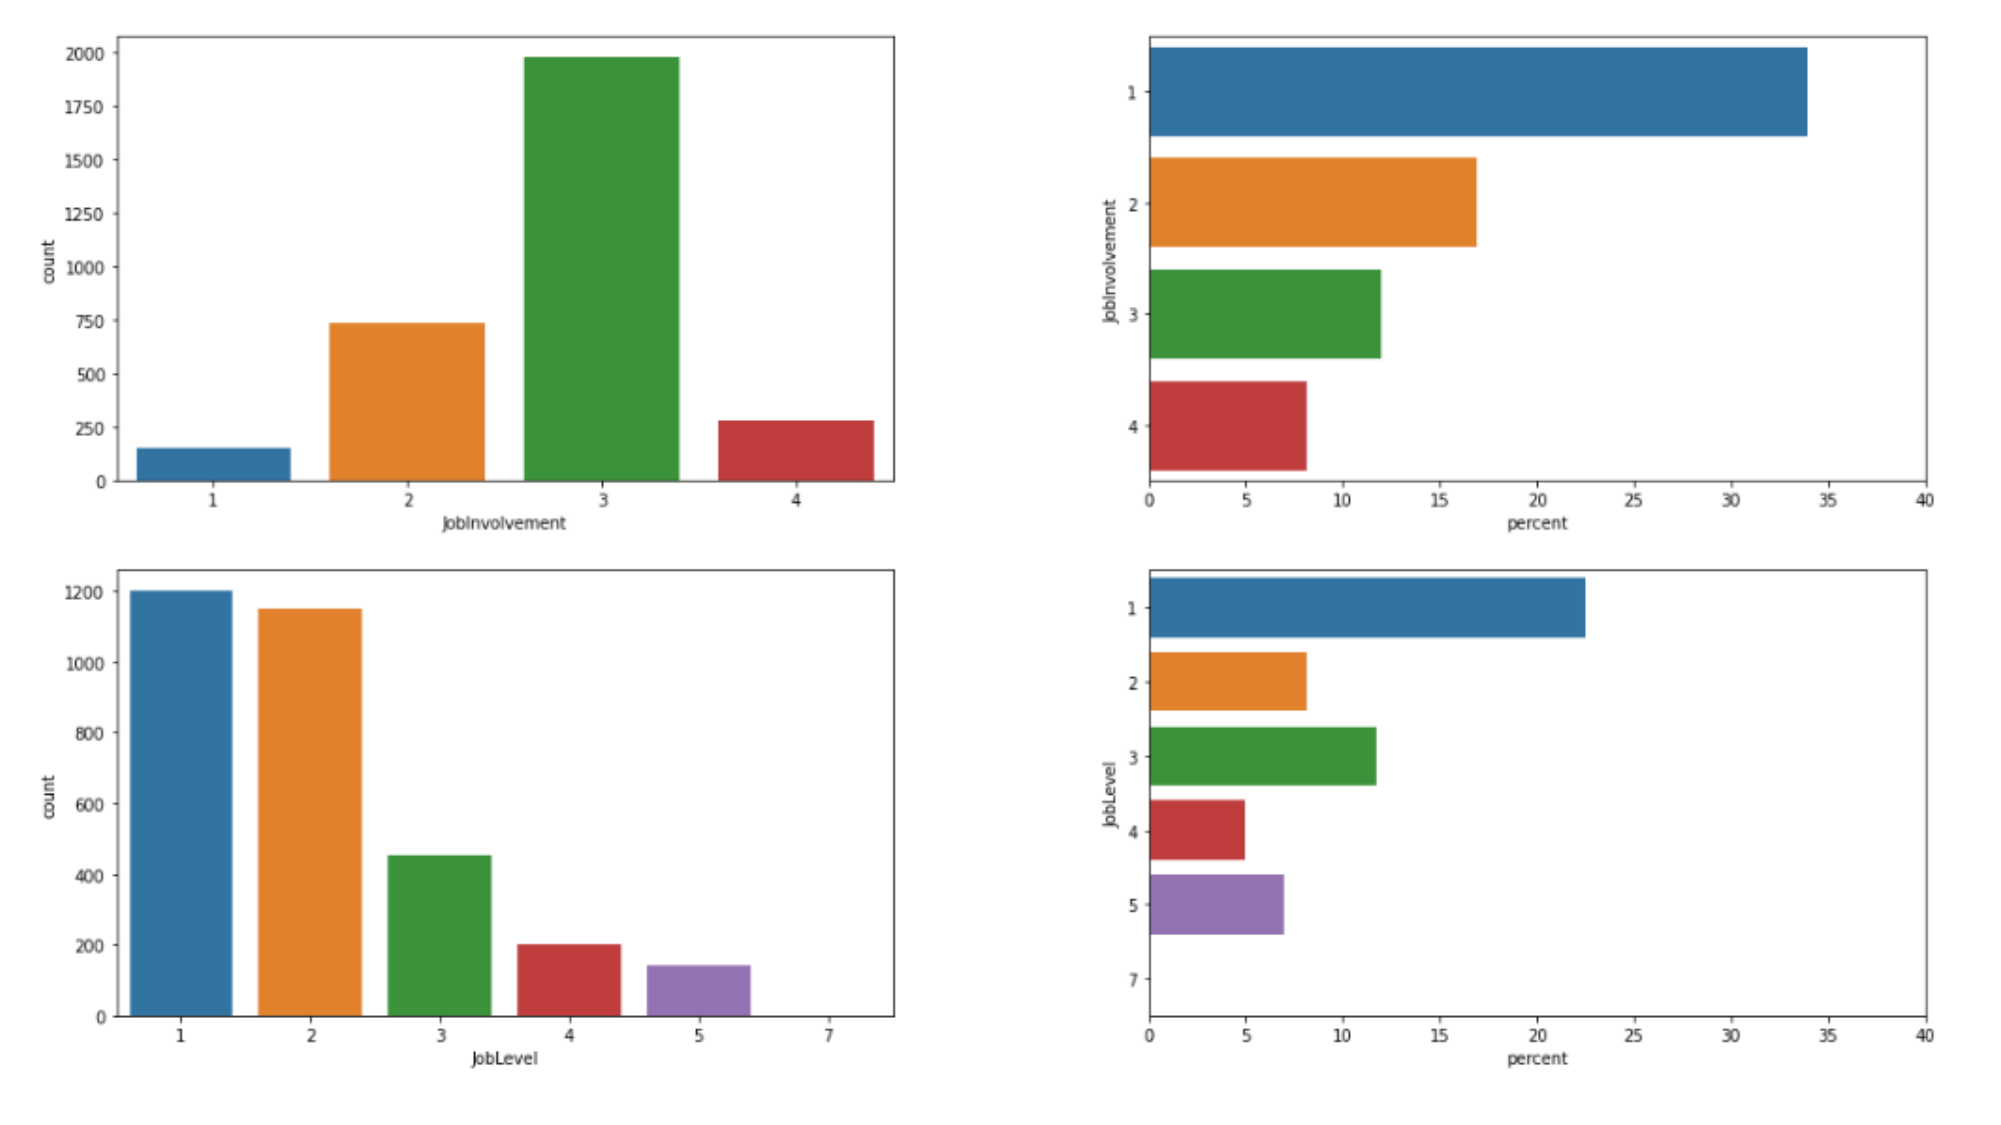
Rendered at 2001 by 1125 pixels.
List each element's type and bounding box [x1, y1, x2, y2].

list [0, 0, 1981, 1082]
